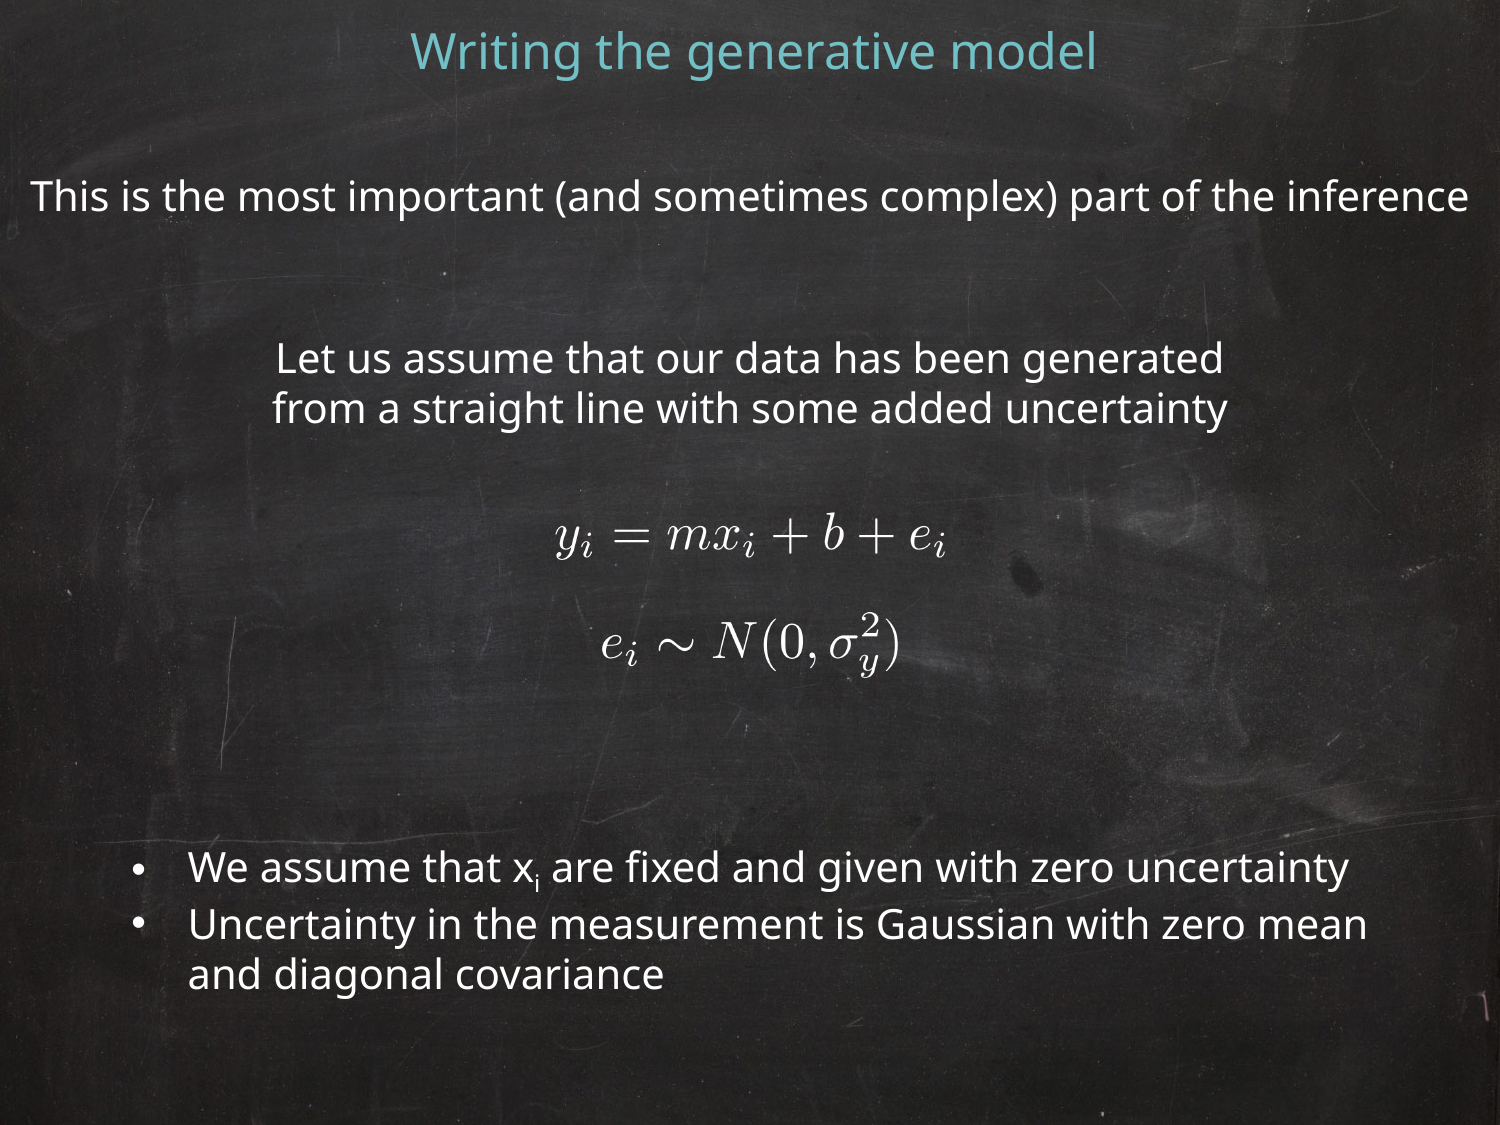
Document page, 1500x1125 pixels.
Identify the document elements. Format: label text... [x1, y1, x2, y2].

picture [0, 0, 1500, 1125]
text_box Let us assume that our data has been generated from a straight line with some added uncertainty [257, 324, 1243, 440]
text_box This is the most important (and sometimes complex) part of the inference [15, 162, 1485, 228]
text_box Writing the generative model [395, 12, 1114, 88]
text_box We assume that xi are fixed and given with zero uncertainty Uncertainty in the measurement is Gaussian with zero mean and diagonal covariance [116, 833, 1384, 1006]
